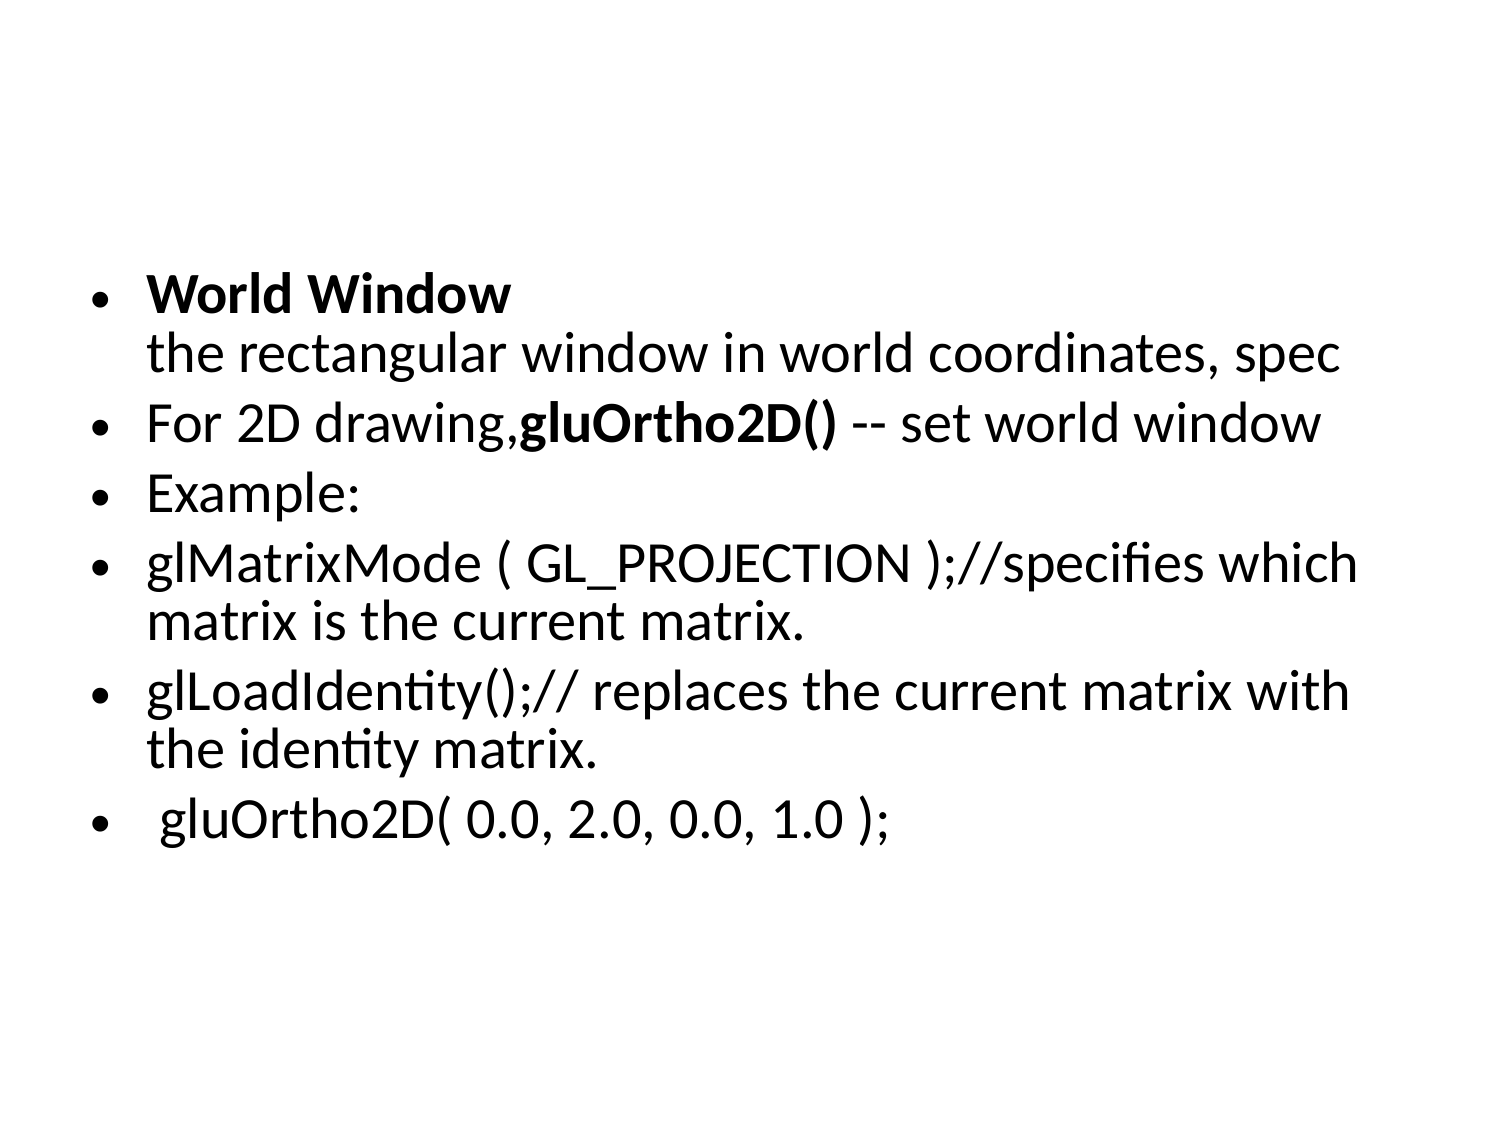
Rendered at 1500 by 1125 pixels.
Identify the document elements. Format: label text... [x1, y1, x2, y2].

list World Window the rectangular window in world coordinates, spec For 2D drawing,gluOrtho2D() -- set world window Example: glMatrixMode ( GL_PROJECTION );//specifies which matrix is the current matrix. glLoadIdentity();// replaces the current matrix with the identity matrix. gluOrtho2D( 0.0, 2.0, 0.0, 1.0 ); [75, 262, 1425, 1005]
